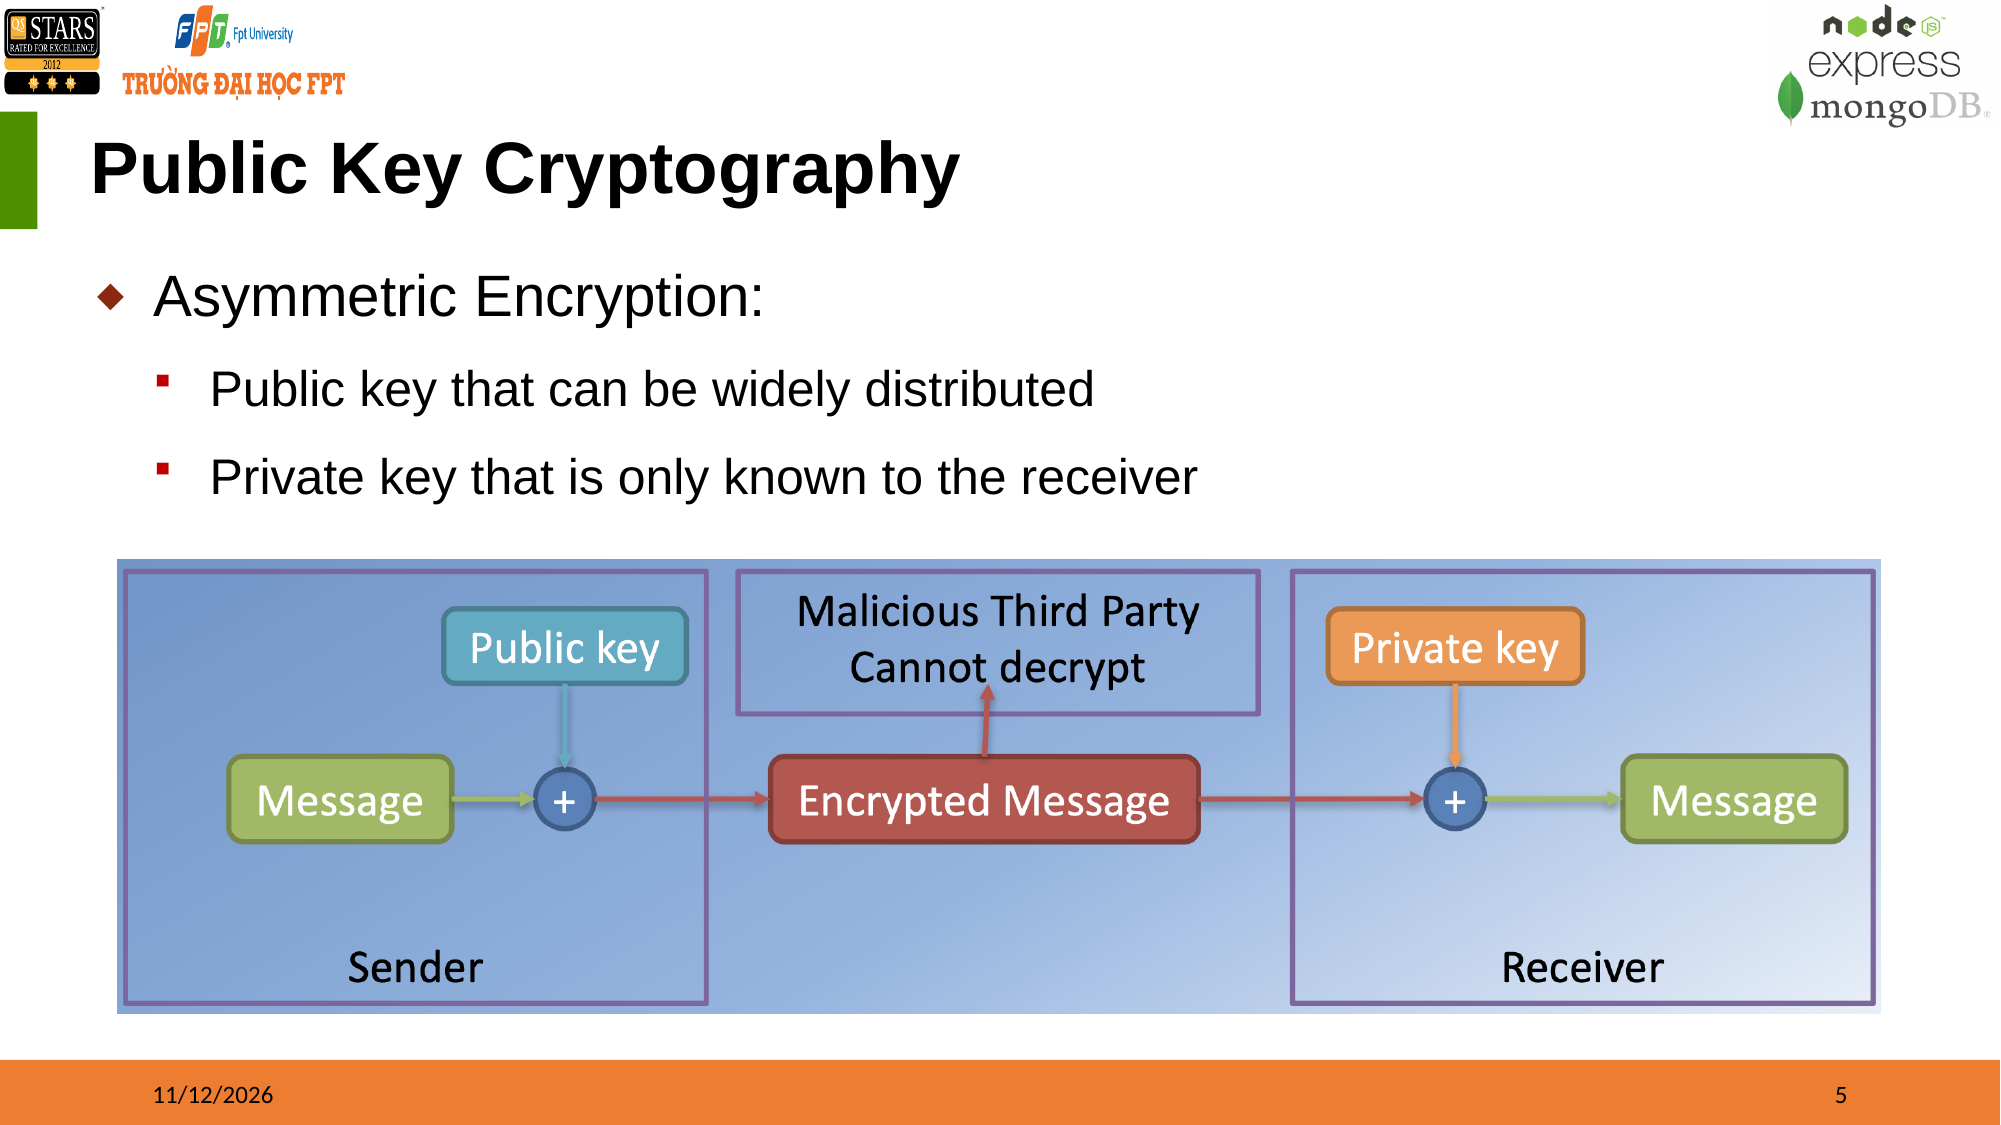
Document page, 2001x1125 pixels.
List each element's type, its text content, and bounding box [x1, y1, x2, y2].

list Asymmetric Encryption: Public key that can be widely distributed Private key that is only known to the receiver [82, 229, 1916, 1047]
slide_number 5 [1412, 1063, 1863, 1124]
title Public Key Cryptography [37, 111, 1978, 230]
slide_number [137, 1063, 588, 1124]
picture [1768, 0, 2000, 130]
picture [117, 559, 1881, 1014]
